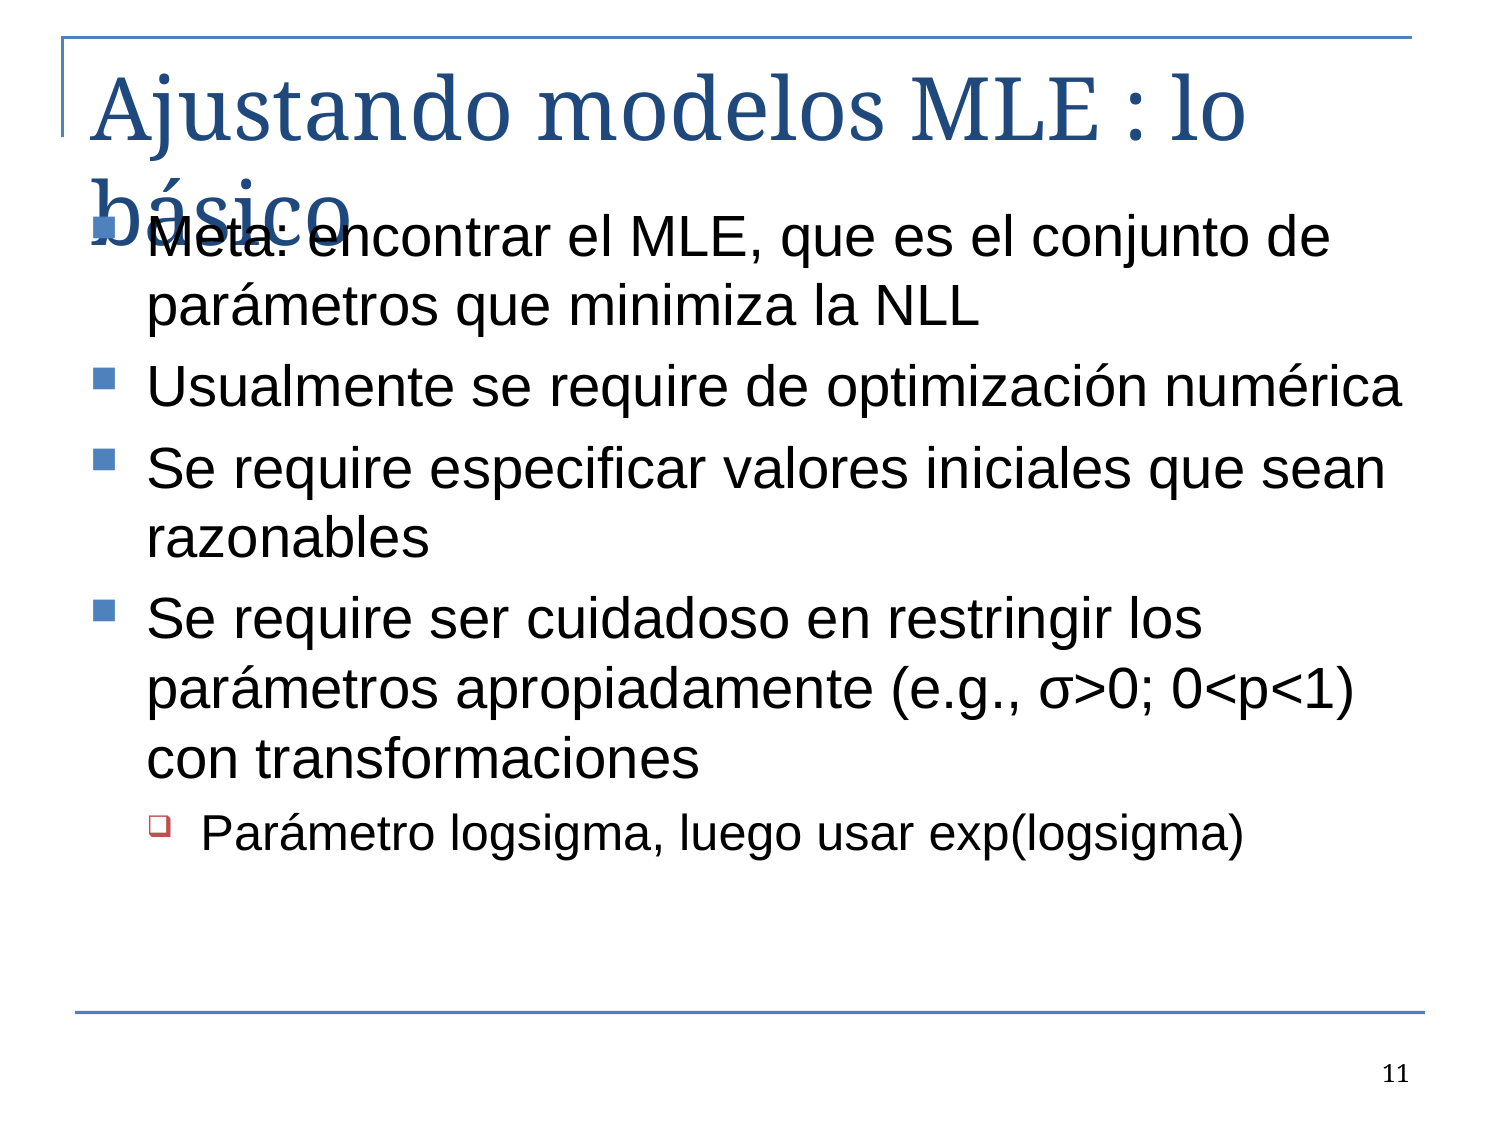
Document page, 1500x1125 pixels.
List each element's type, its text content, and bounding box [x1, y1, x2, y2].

slide_number 11 [1074, 1023, 1426, 1100]
list Meta: encontrar el MLE, que es el conjunto de parámetros que minimiza la NLL Usualmente se require de optimización numérica Se require especificar valores iniciales que sean razonables Se require ser cuidadoso en restringir los parámetros apropiadamente (e.g., σ>0; 0<p<1) con transformaciones Parámetro logsigma, luego usar exp(logsigma) [75, 190, 1425, 934]
title Ajustando modelos MLE : lo básico [75, 45, 1425, 190]
